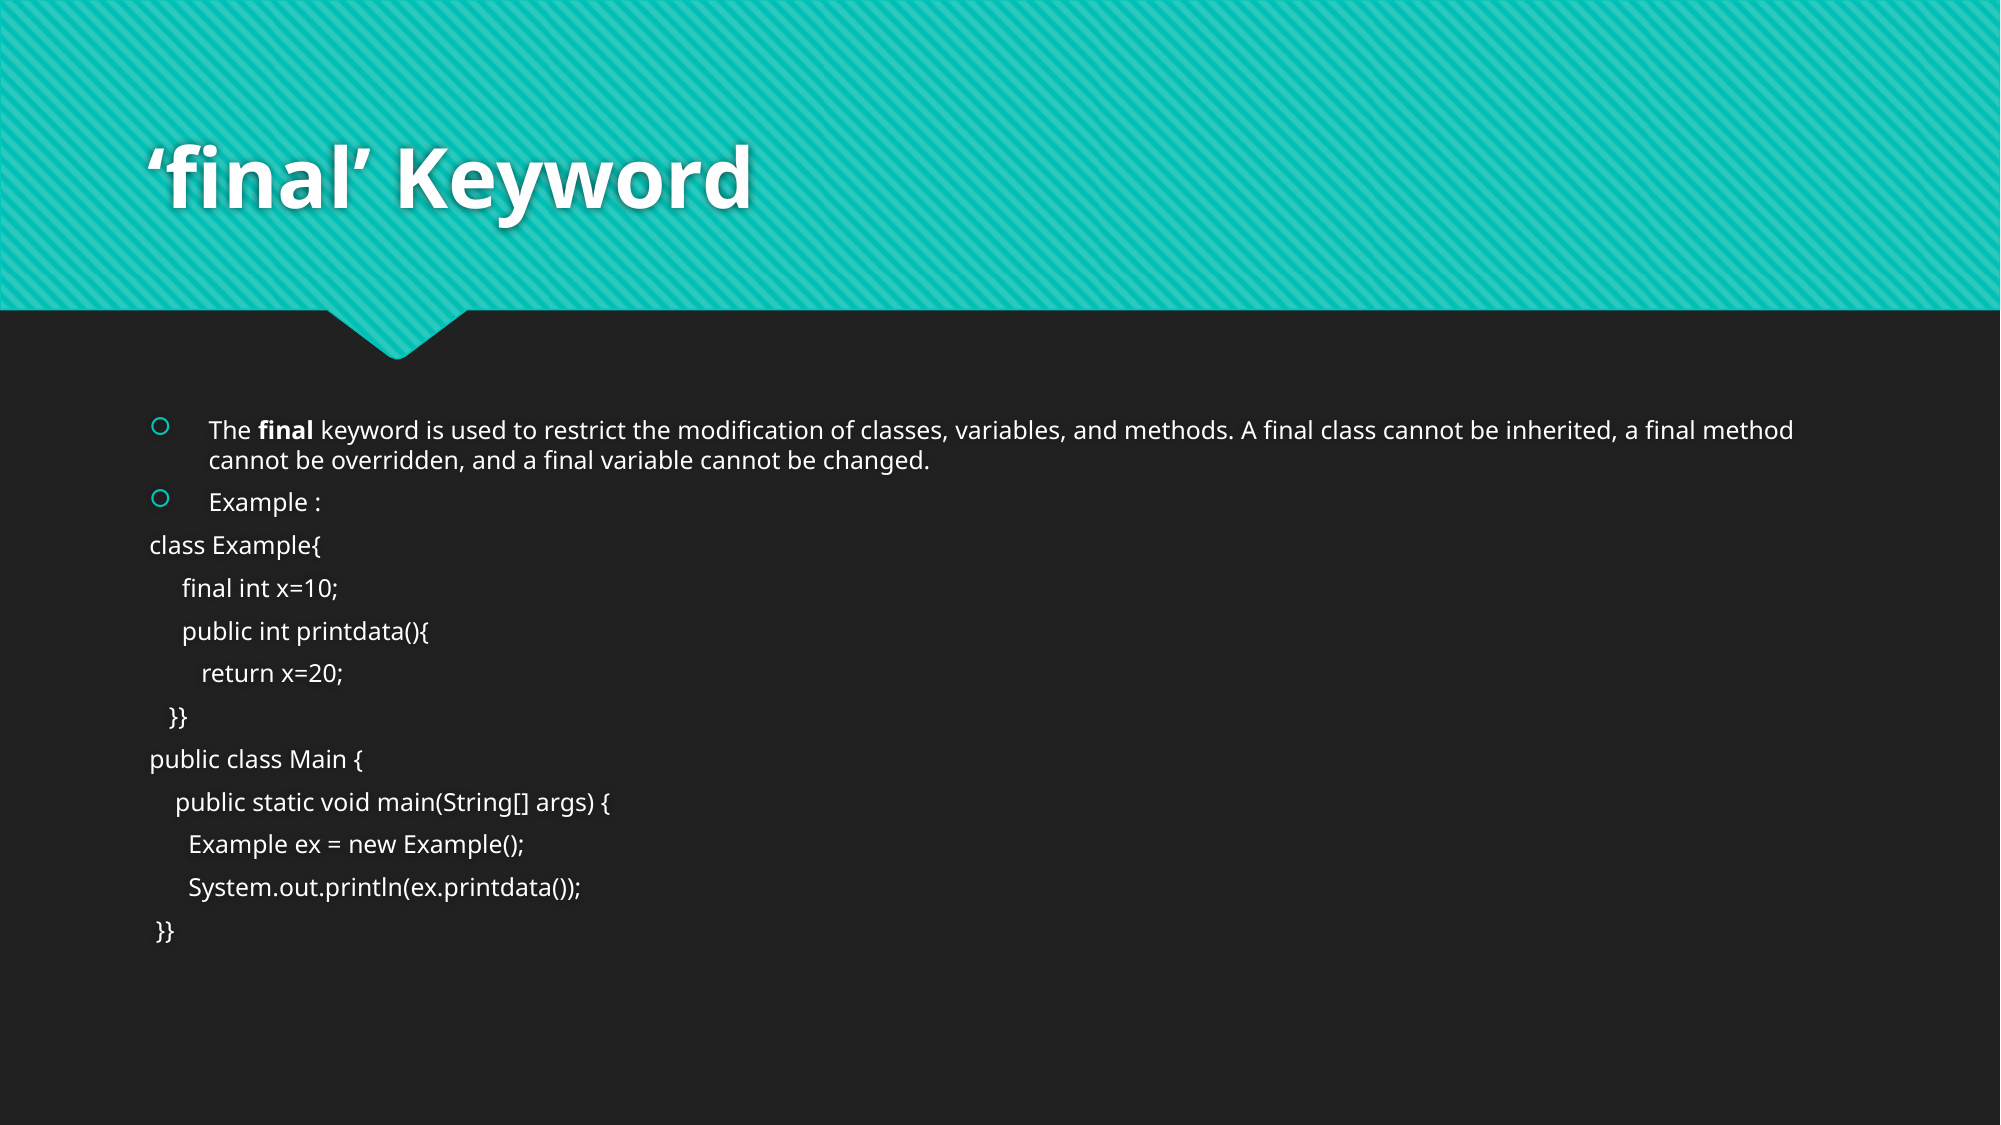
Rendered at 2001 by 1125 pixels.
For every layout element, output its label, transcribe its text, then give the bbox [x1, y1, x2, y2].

list The final keyword is used to restrict the modification of classes, variables, and methods. A final class cannot be inherited, a final method cannot be overridden, and a final variable cannot be changed. Example : class Example{ final int x=10; public int printdata(){ return x=20; }} public class Main { public static void main(String[] args) { Example ex = new Example(); System.out.println(ex.printdata()); }} [134, 364, 1866, 962]
title ‘final’ Keyword [132, 73, 1868, 233]
